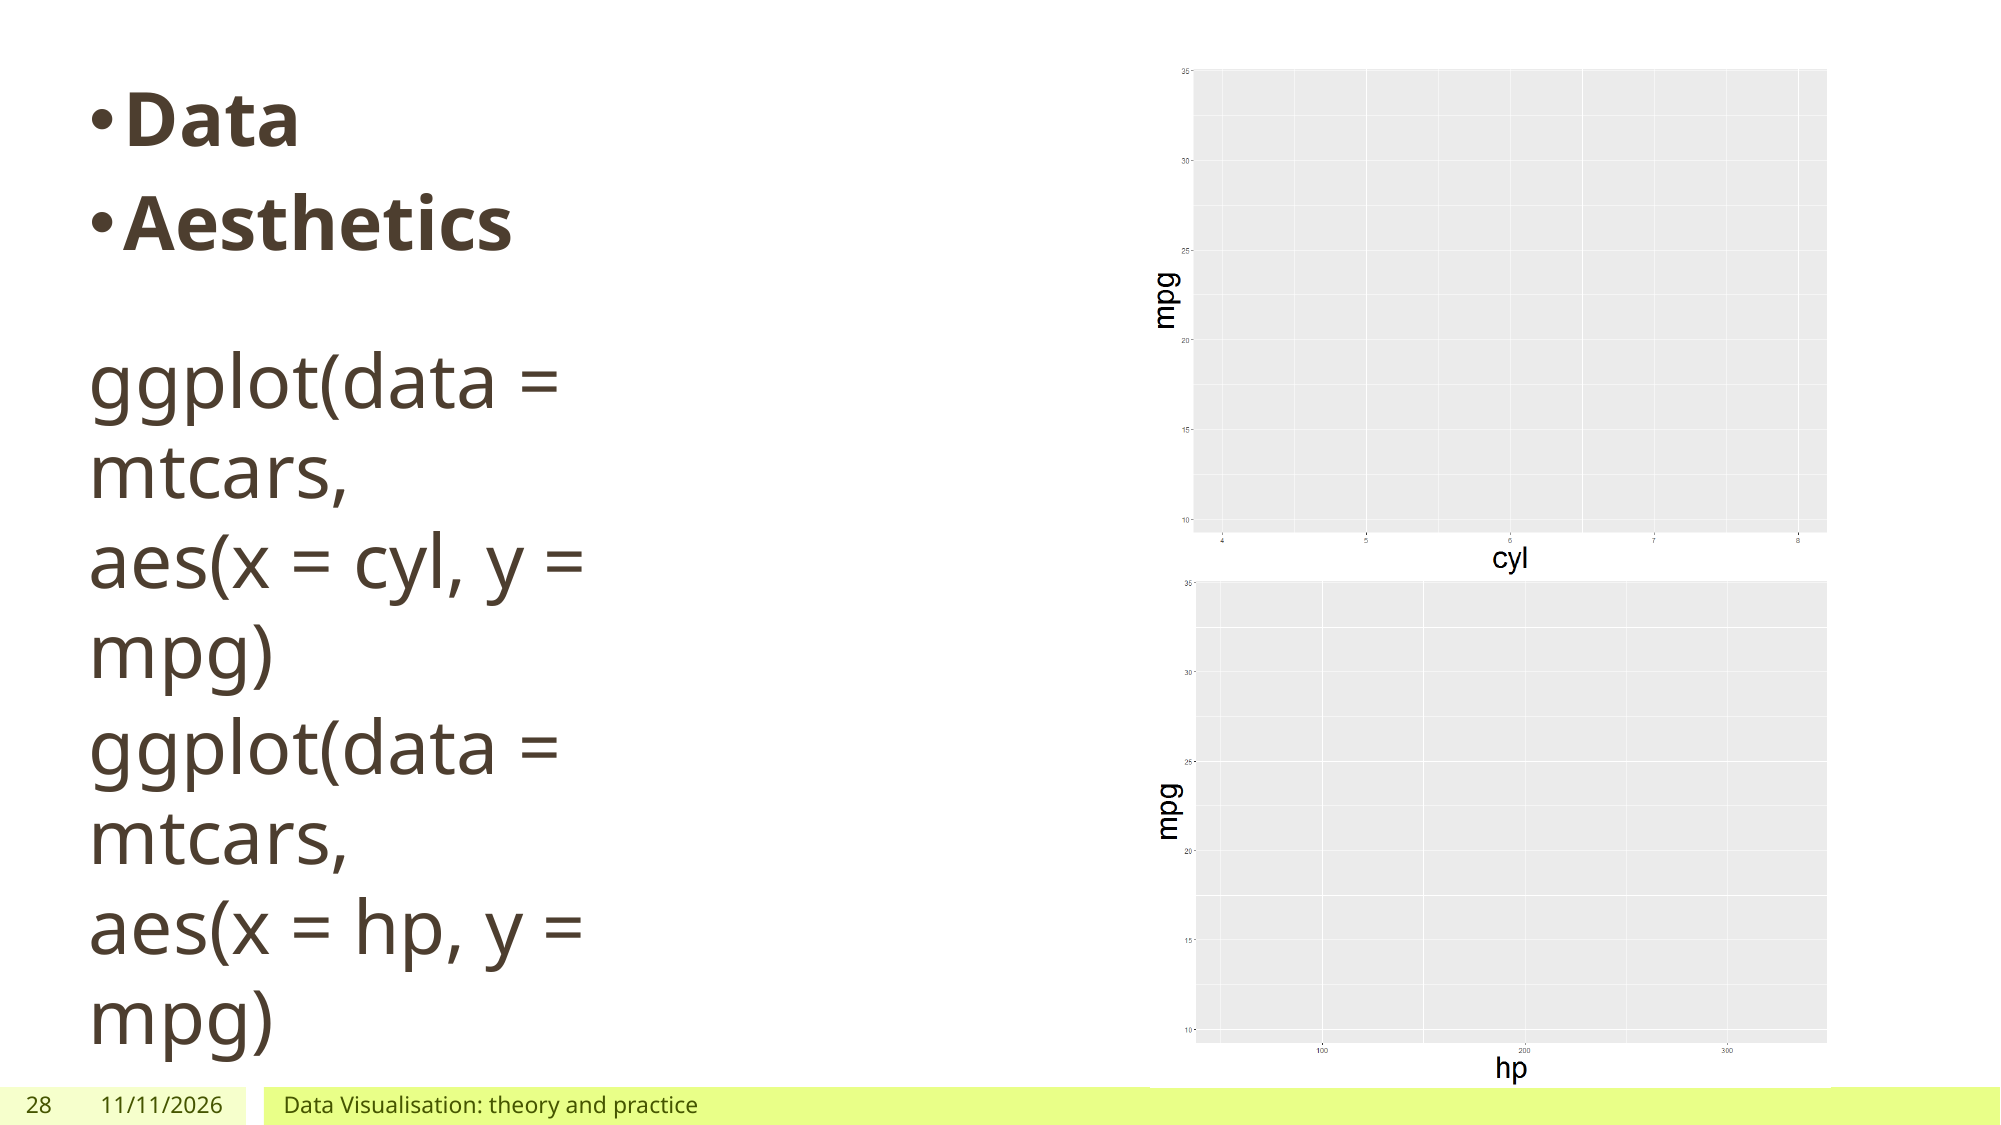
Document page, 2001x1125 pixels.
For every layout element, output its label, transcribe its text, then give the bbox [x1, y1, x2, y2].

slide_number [74, 1087, 239, 1125]
slide_number 28 [0, 1087, 68, 1125]
text_box ggplot(data = mtcars, aes(x = hp, y = mpg) [74, 692, 792, 1067]
footer Data Visualisation: theory and practice [268, 1087, 1769, 1125]
text_box ggplot(data = mtcars, aes(x = cyl, y = mpg) [74, 325, 792, 692]
list Data Aesthetics [74, 74, 1150, 833]
picture [1147, 65, 1831, 1088]
